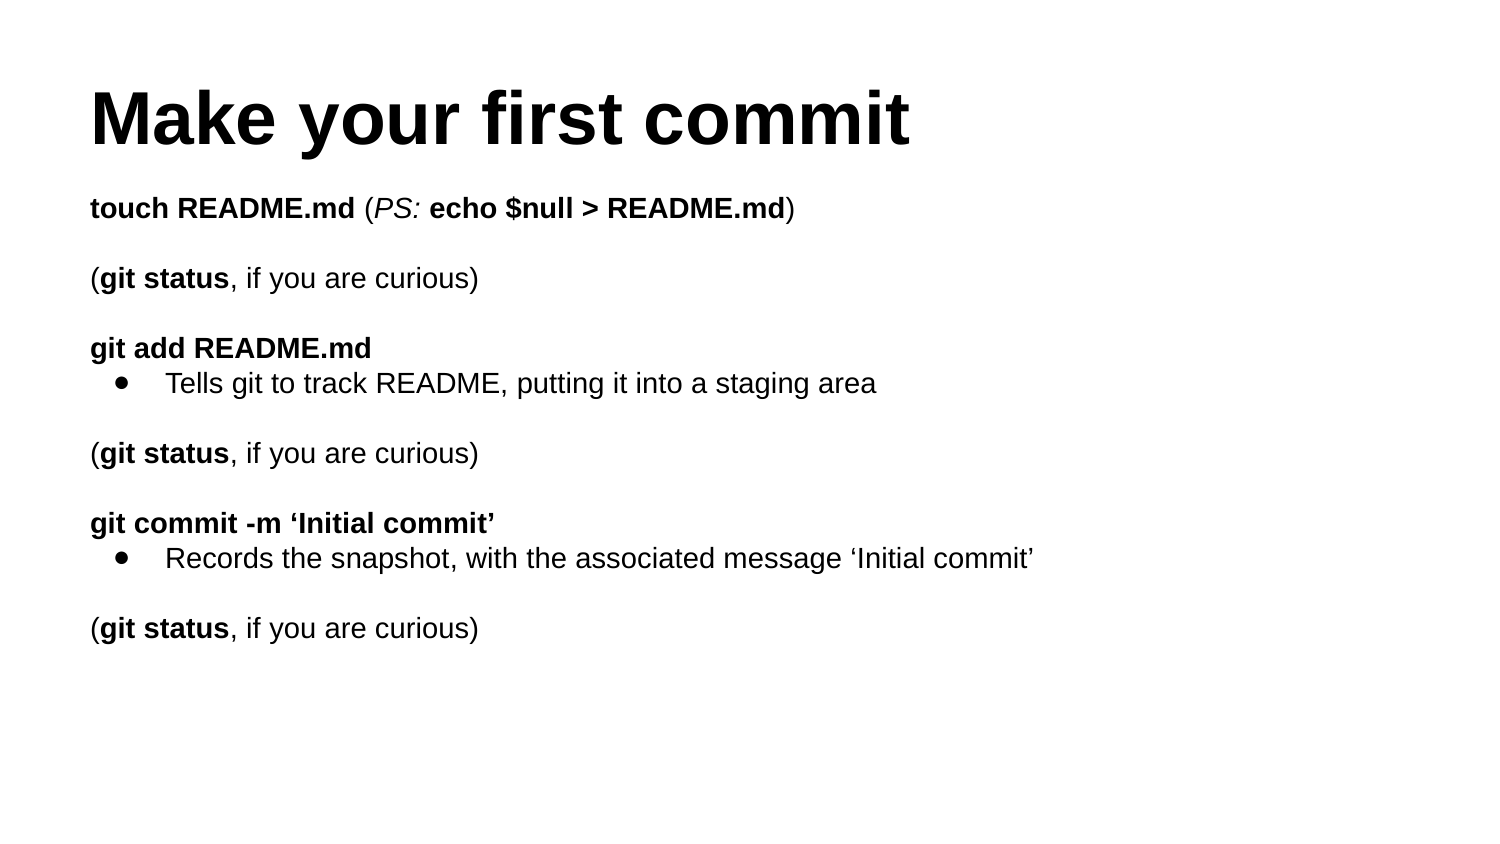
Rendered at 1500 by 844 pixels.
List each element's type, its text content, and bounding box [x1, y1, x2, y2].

list touch README.md (PS: echo $null > README.md) (git status, if you are curious) git add README.md Tells git to track README, putting it into a staging area (git status, if you are curious) git commit -m ‘Initial commit’ Records the snapshot, with the associated message ‘Initial commit’ (git status, if you are curious) [75, 174, 1425, 786]
title Make your first commit [75, 33, 1425, 174]
